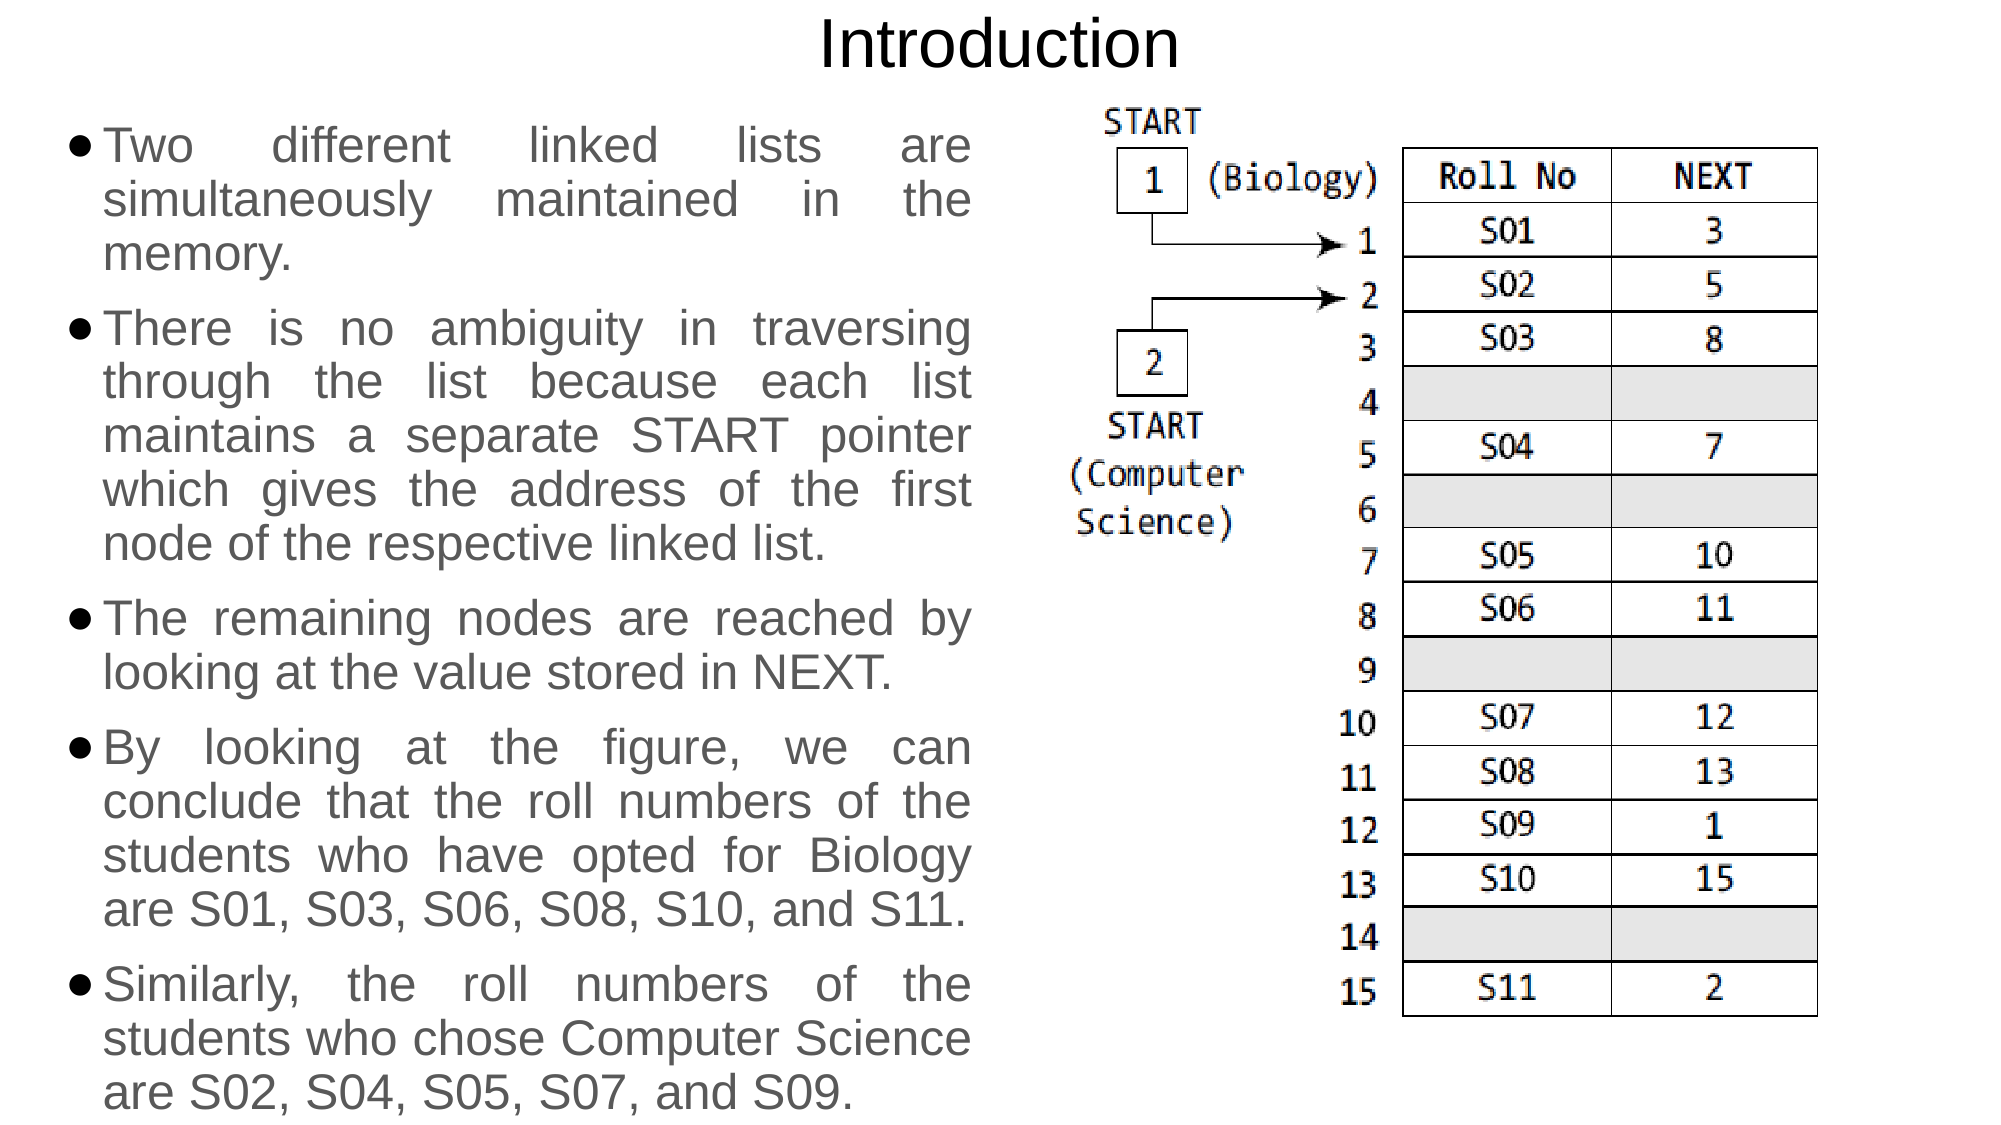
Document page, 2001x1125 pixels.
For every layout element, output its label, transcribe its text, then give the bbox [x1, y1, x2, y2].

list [1045, 95, 1830, 1030]
list Two different linked lists are simultaneously maintained in the memory. There is no ambiguity in traversing through the list because each list maintains a separate START pointer which gives the address of the first node of the respective linked list. The remaining nodes are reached by looking at the value stored in NEXT. By looking at the figure, we can conclude that the roll numbers of the students who have opted for Biology are S01, S03, S06, S08, S10, and S11. Similarly, the roll numbers of the students who chose Computer Science are S02, S04, S05, S07, and S09. [50, 111, 988, 1125]
title Introduction [137, 0, 1863, 91]
